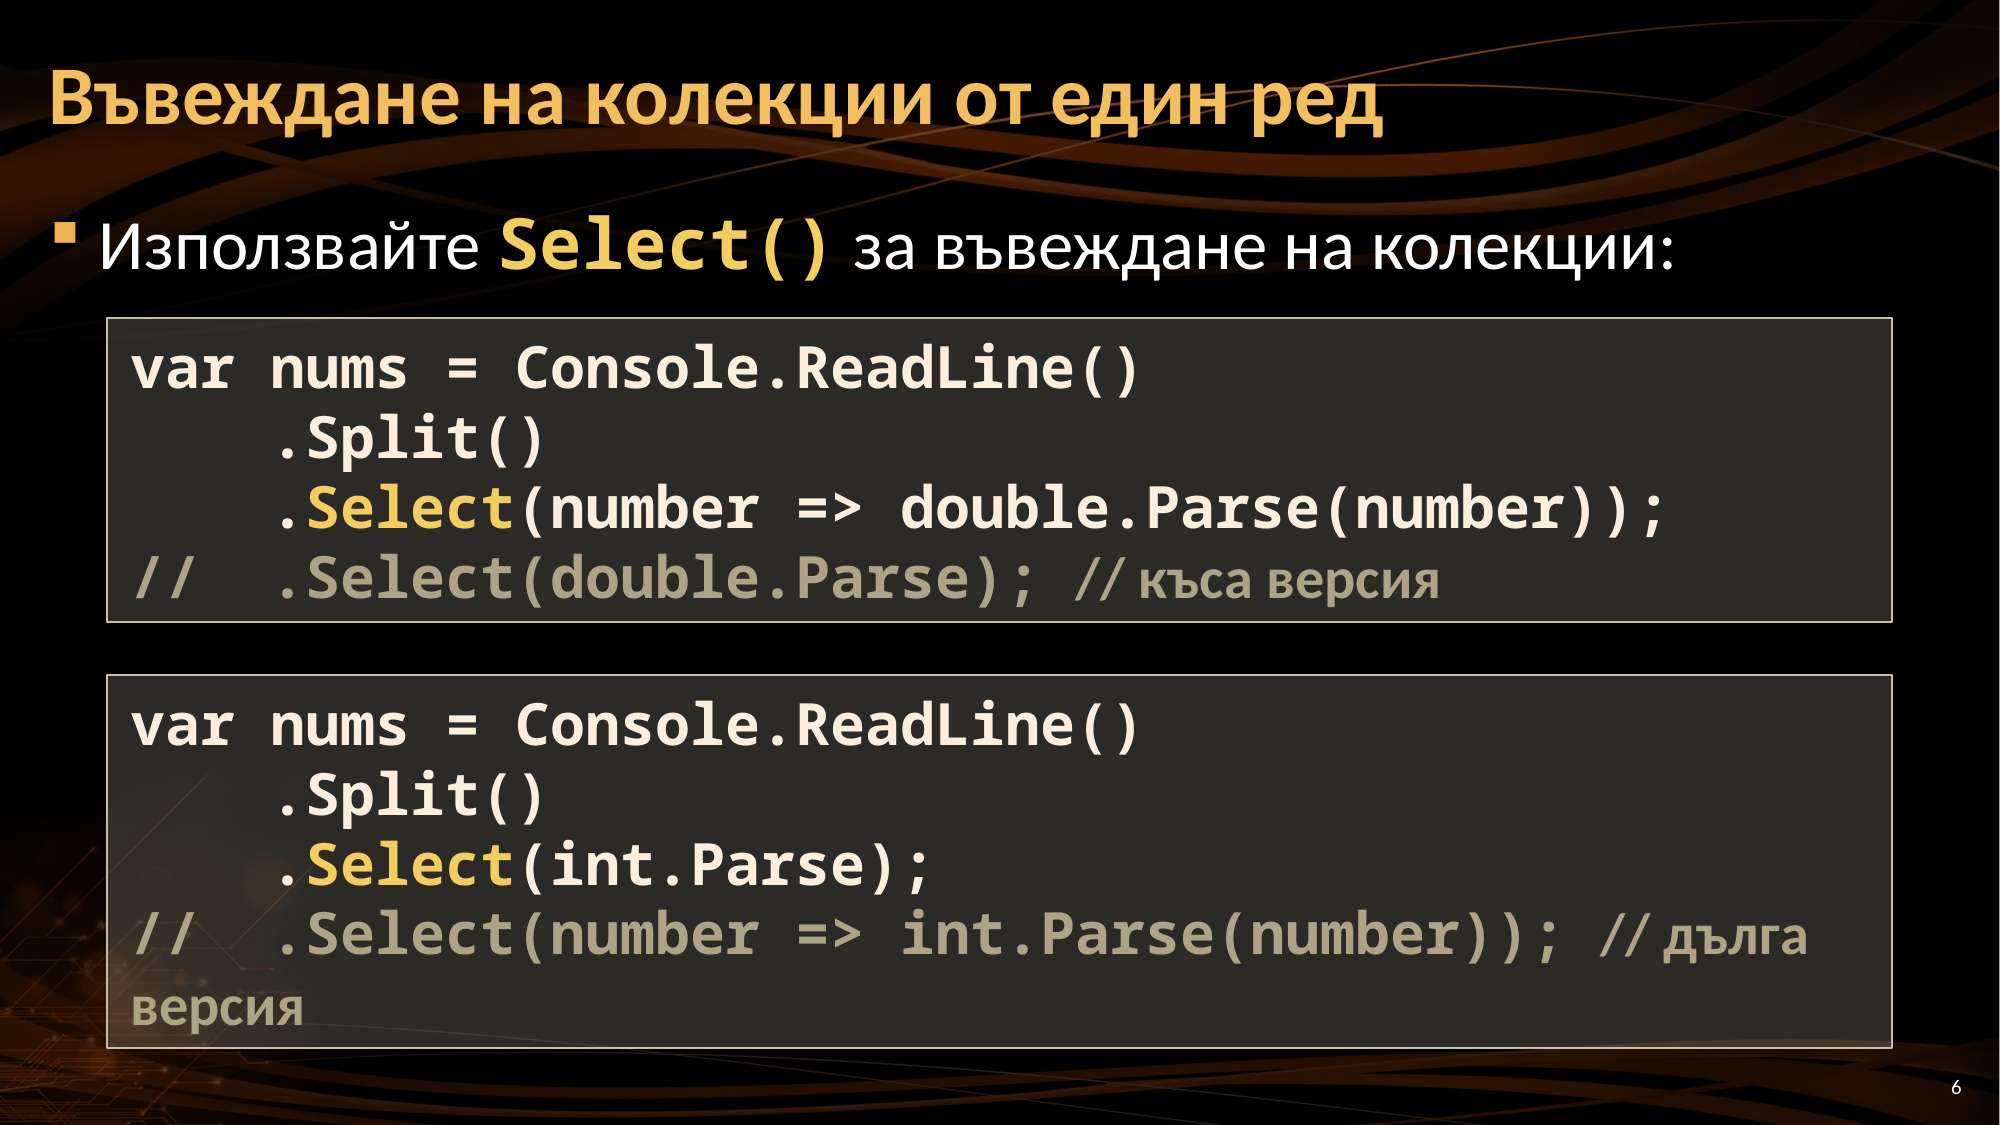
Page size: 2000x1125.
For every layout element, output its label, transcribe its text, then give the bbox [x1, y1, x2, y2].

slide_number 6 [1897, 1070, 1968, 1103]
text_box var nums = Console.ReadLine() .Split() .Select(int.Parse); // .Select(number => int.Parse(number)); // дълга версия [106, 675, 1892, 1049]
picture [0, 0, 2000, 1125]
list Използвайте Select() за въвеждане на колекции: [31, 188, 1968, 1103]
title Въвеждане на колекции от един ред [30, 6, 1968, 189]
text_box var nums = Console.ReadLine() .Split() .Select(number => double.Parse(number)); // .Select(double.Parse); // къса версия [106, 318, 1892, 622]
